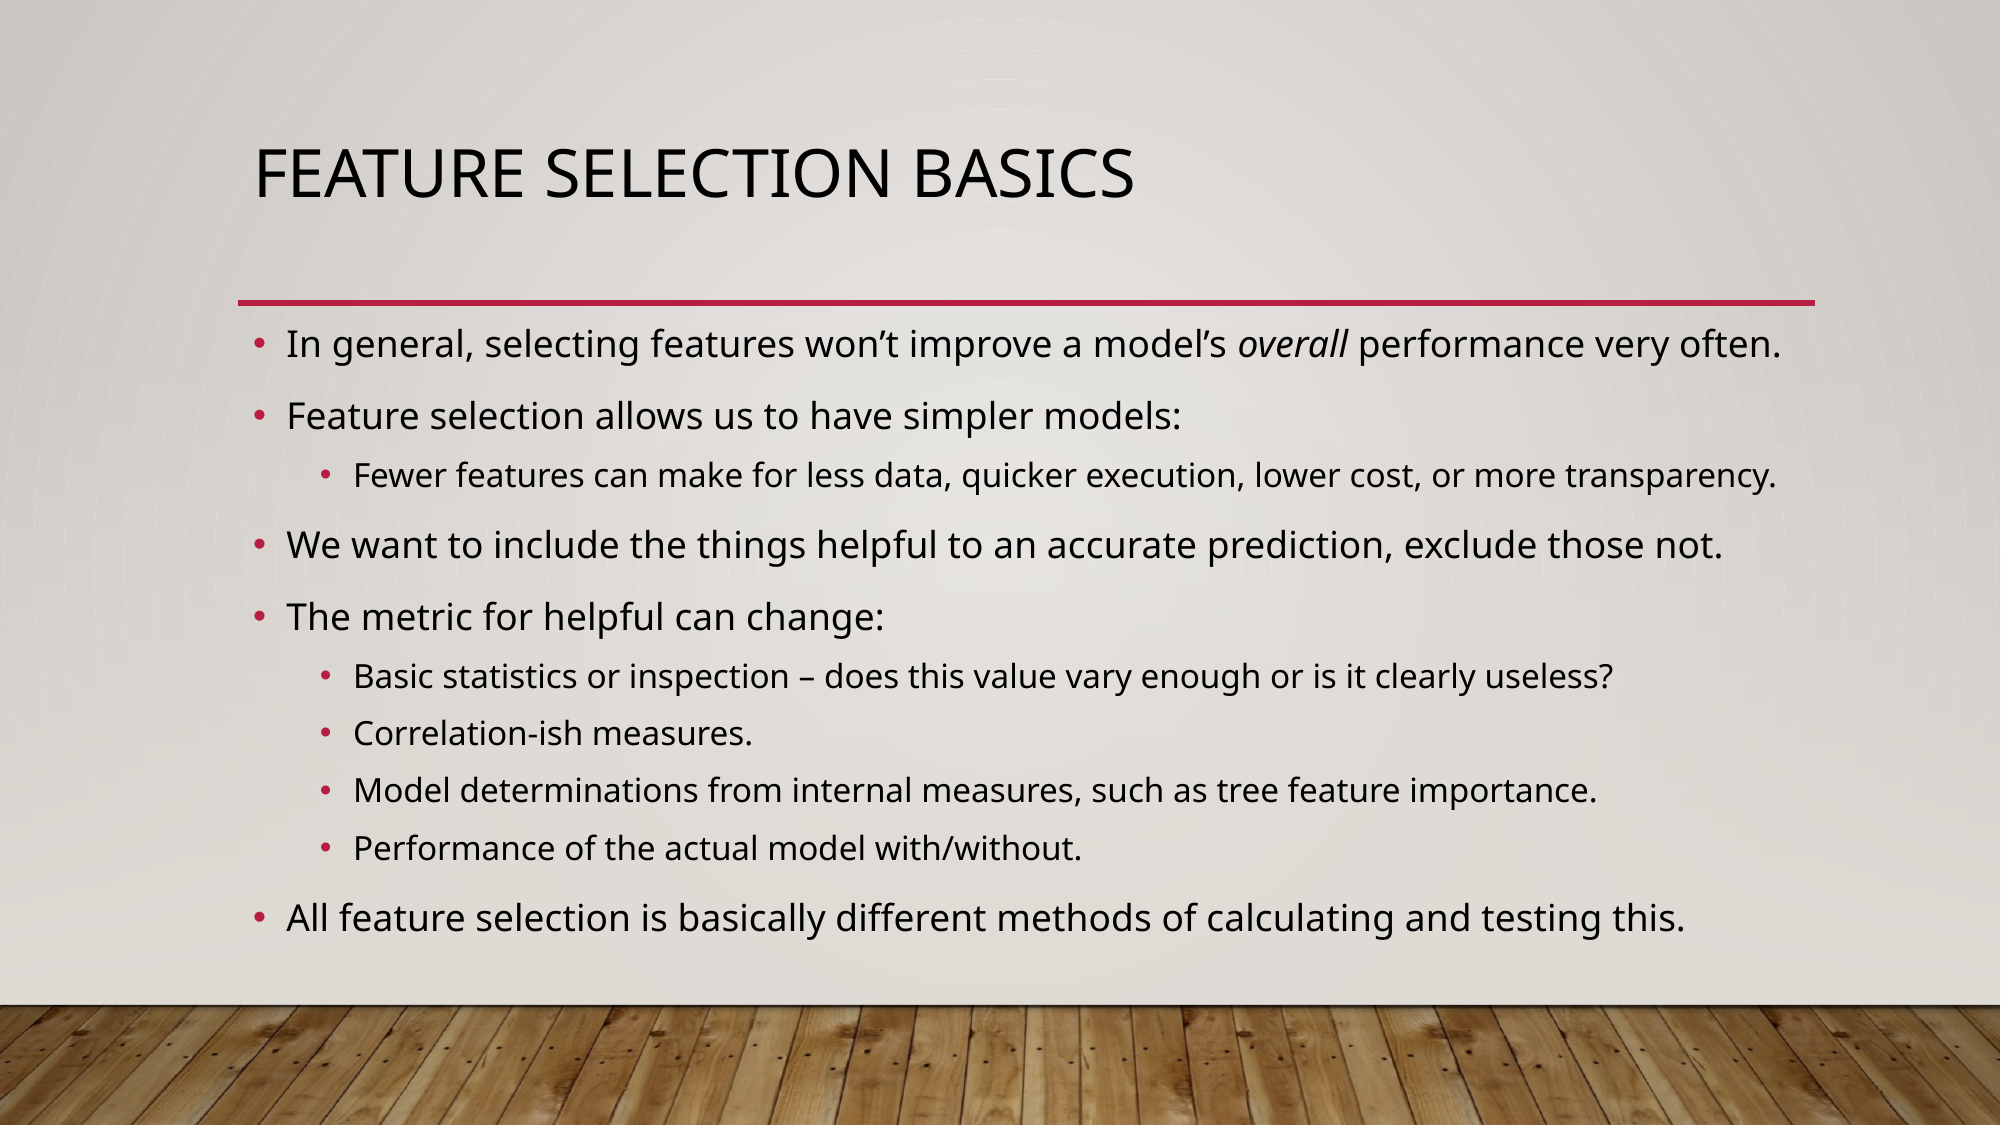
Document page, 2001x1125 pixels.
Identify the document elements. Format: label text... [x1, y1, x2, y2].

list In general, selecting features won’t improve a model’s overall performance very often. Feature selection allows us to have simpler models: Fewer features can make for less data, quicker execution, lower cost, or more transparency. We want to include the things helpful to an accurate prediction, exclude those not. The metric for helpful can change: Basic statistics or inspection – does this value vary enough or is it clearly useless? Correlation-ish measures. Model determinations from internal measures, such as tree feature importance. Performance of the actual model with/without. All feature selection is basically different methods of calculating and testing this. [238, 304, 1814, 993]
title Feature Selection Basics [238, 131, 1814, 304]
picture [0, 1005, 2000, 1125]
